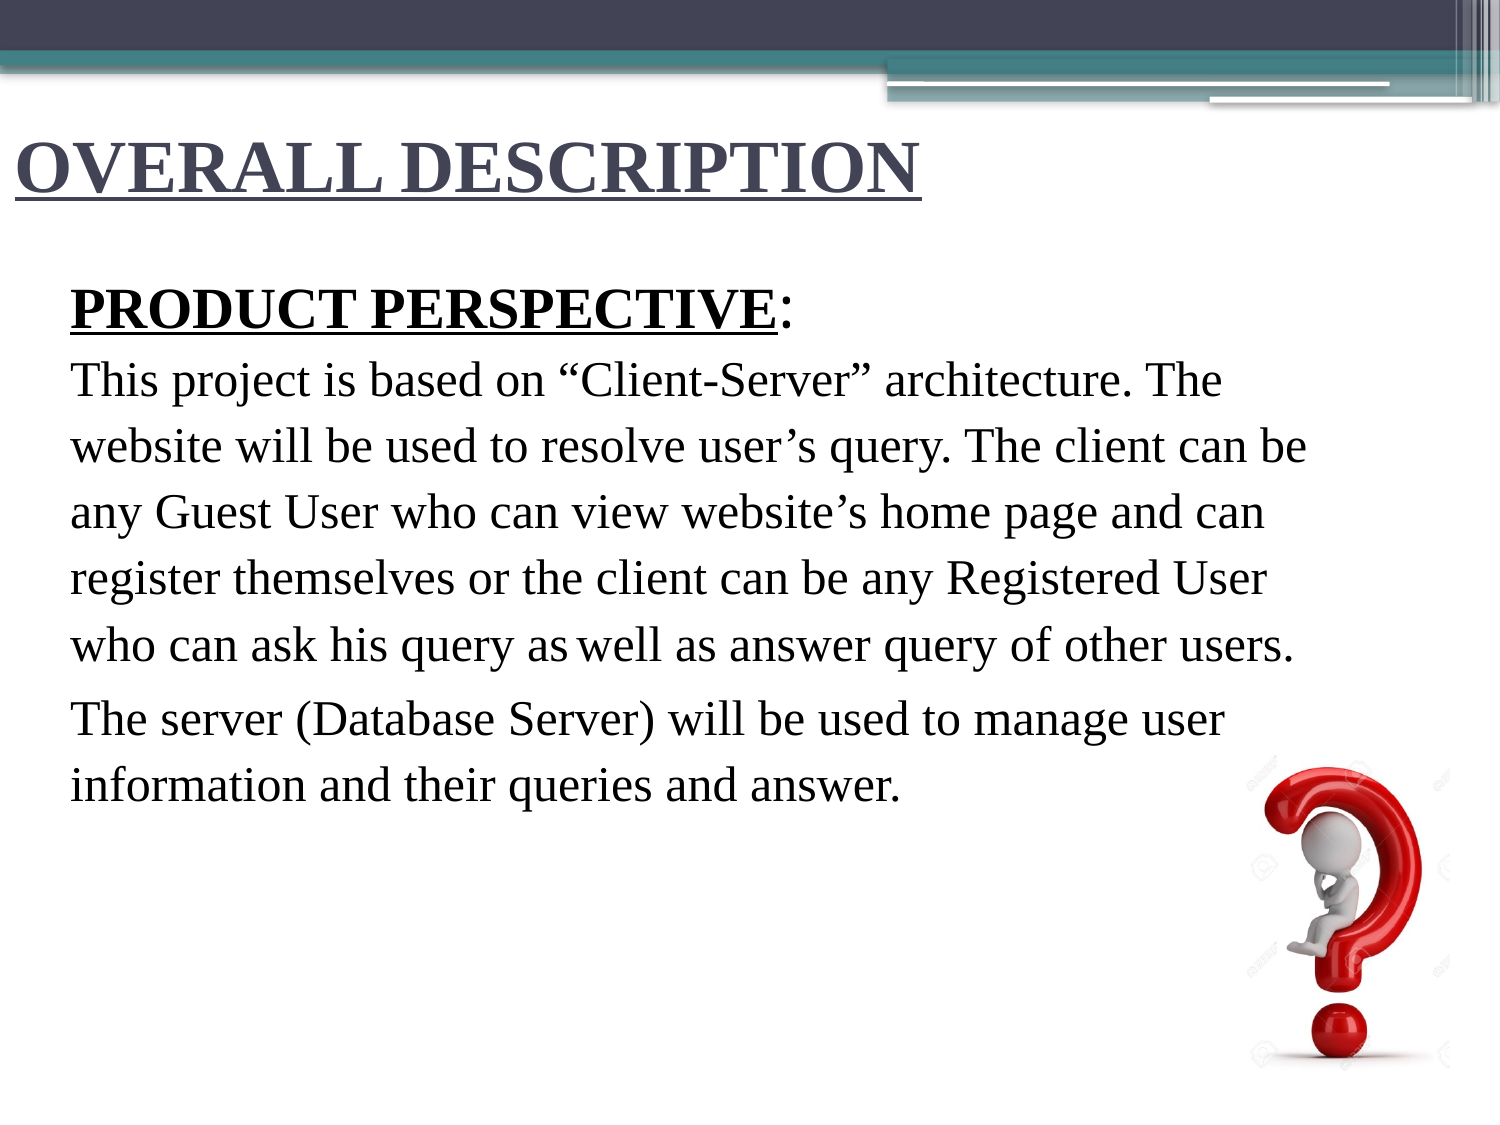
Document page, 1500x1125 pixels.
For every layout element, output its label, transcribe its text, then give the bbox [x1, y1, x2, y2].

picture [1237, 747, 1451, 1078]
list PRODUCT PERSPECTIVE: This project is based on “Client-Server” architecture. The website will be used to resolve user’s query. The client can be any Guest User who can view website’s home page and can register themselves or the client can be any Registered User who can ask his query as well as answer query of other users. The server (Database Server) will be used to manage user information and their queries and answer. [37, 262, 1425, 888]
title OVERALL DESCRIPTION [0, 87, 1350, 238]
